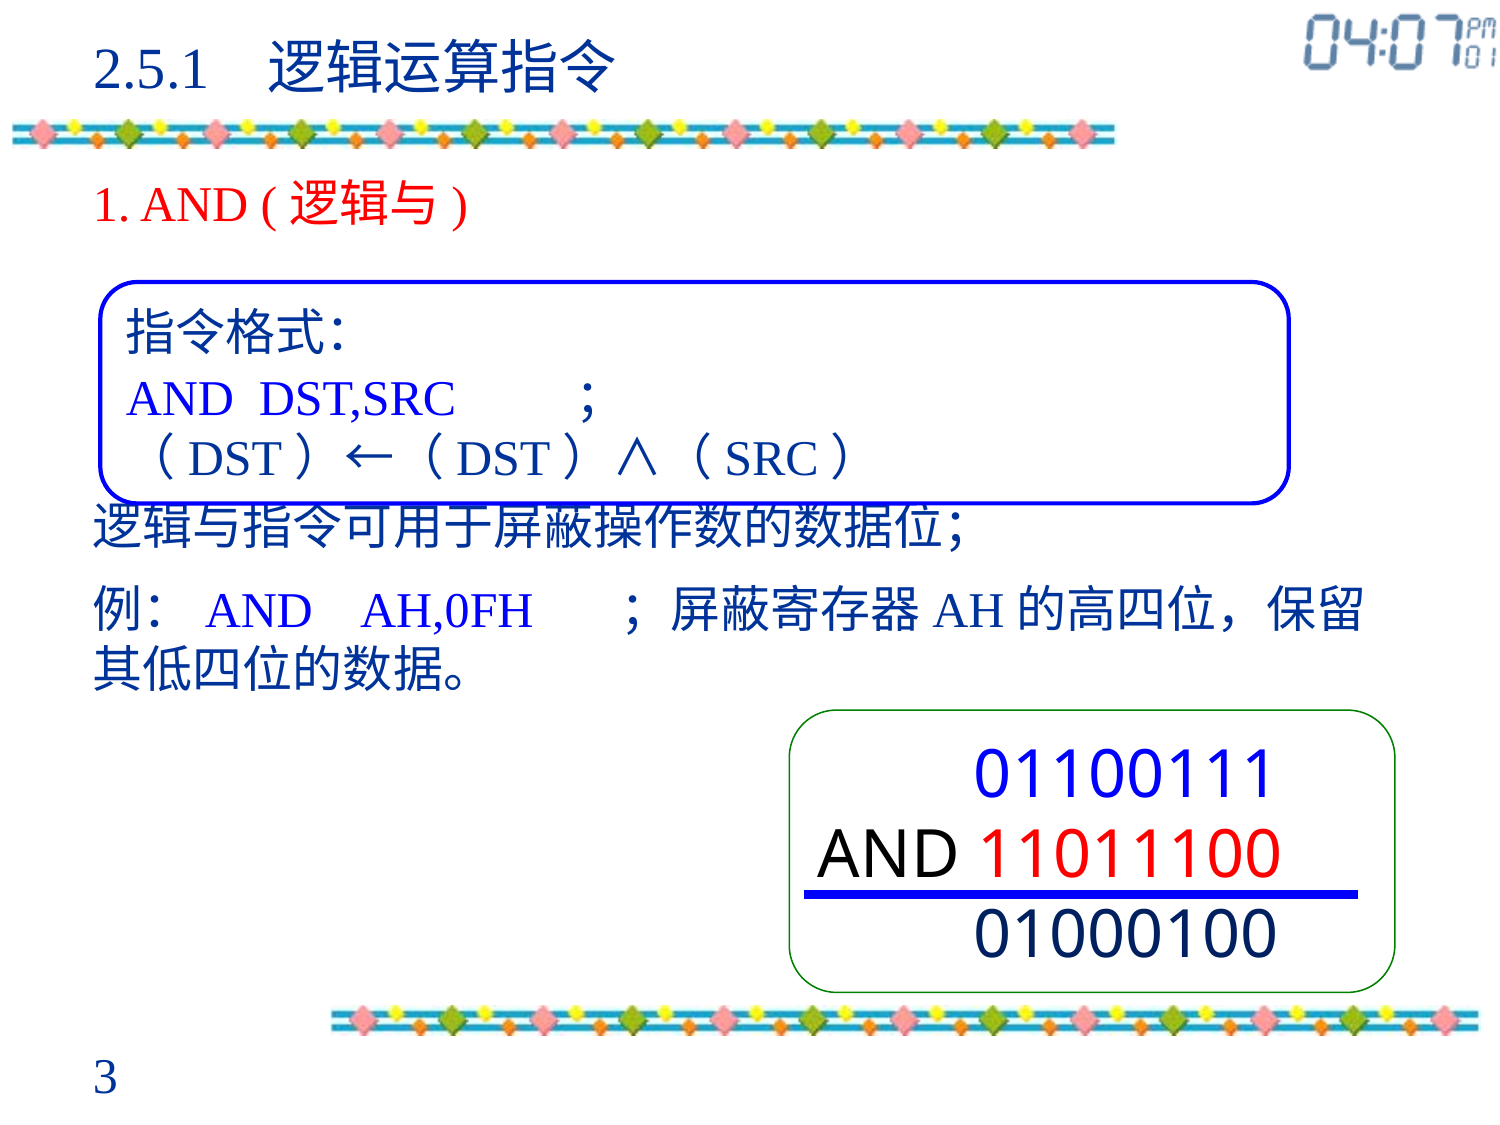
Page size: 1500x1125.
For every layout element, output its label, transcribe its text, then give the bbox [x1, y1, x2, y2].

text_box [789, 709, 1396, 996]
title 2.5.1 逻辑运算指令 [78, 16, 1163, 108]
text_box 逻辑与指令可用于屏蔽操作数的数据位； [78, 487, 1429, 563]
text_box 指令格式： AND DST,SRC ；（DST）←（DST）∧（SRC） [98, 279, 1291, 506]
picture [11, 119, 1117, 149]
picture [330, 1005, 1481, 1036]
text_box 1. AND (逻辑与) [78, 163, 1404, 239]
picture [1299, 0, 1500, 88]
text_box 例：AND AH,0FH ；屏蔽寄存器AH的高四位，保留其低四位的数据。 [78, 569, 1429, 705]
